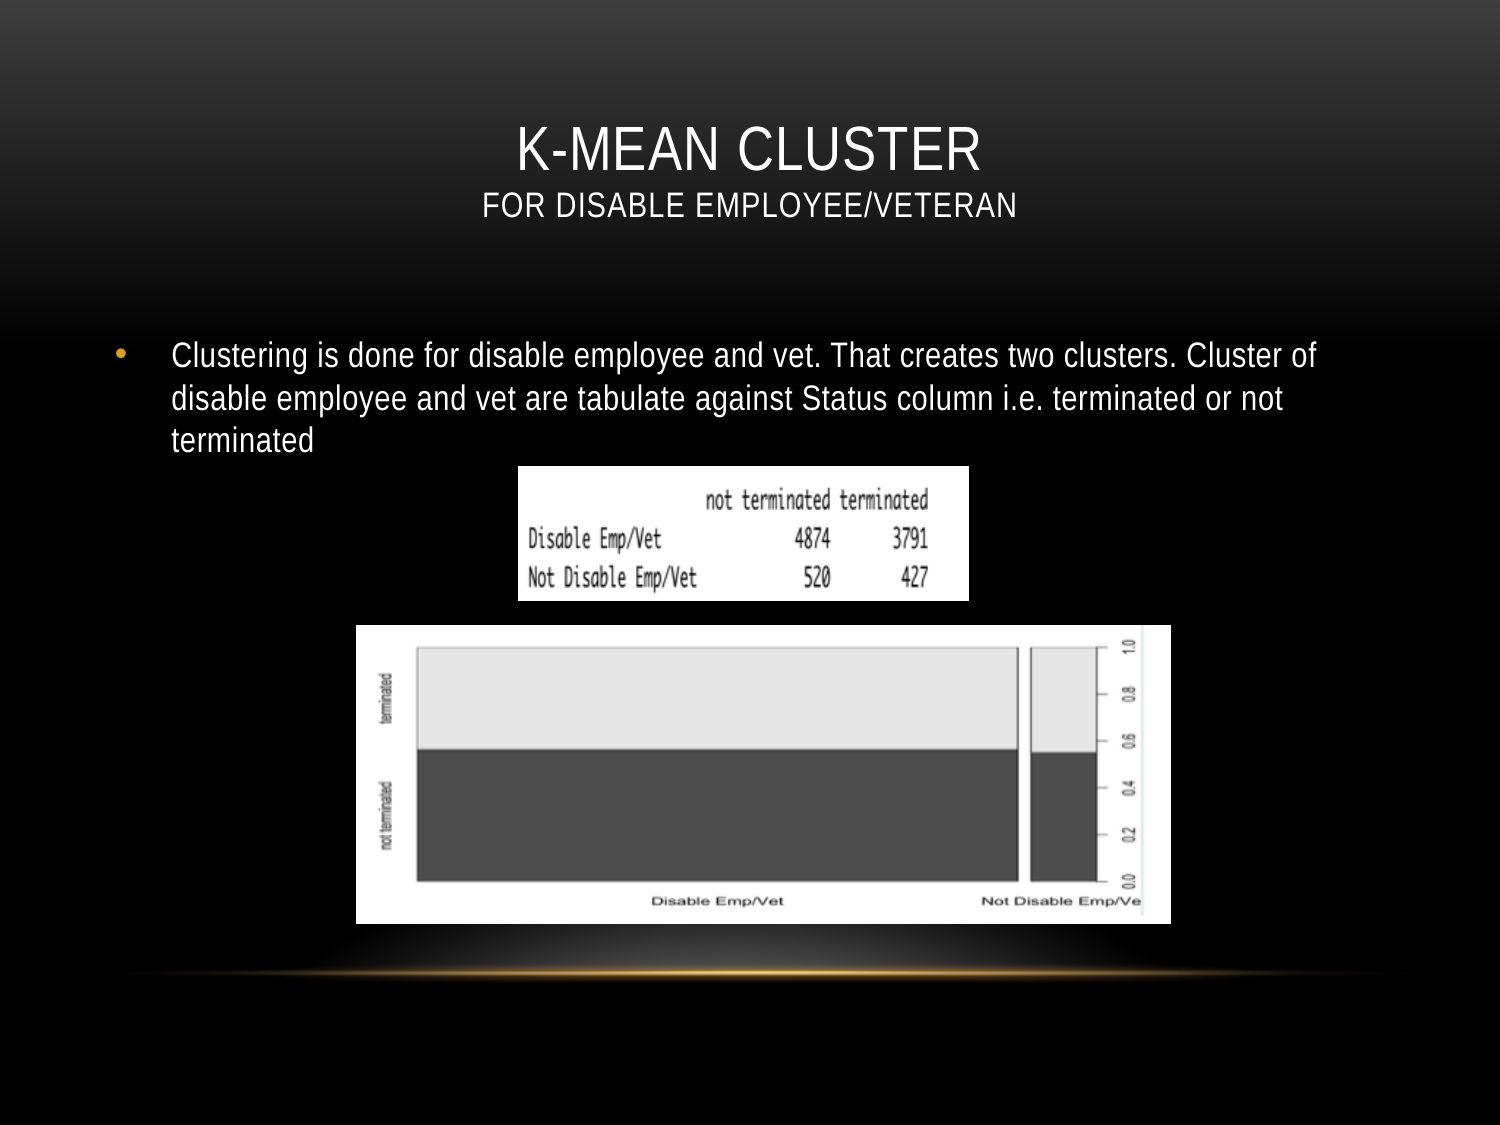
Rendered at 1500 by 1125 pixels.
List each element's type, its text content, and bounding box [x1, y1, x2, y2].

list Clustering is done for disable employee and vet. That creates two clusters. Cluster of disable employee and vet are tabulate against Status column i.e. terminated or not terminated [99, 262, 1400, 938]
picture [0, 0, 1500, 1125]
title K-MEAN CLUSTER FOR DISABLE EMPLOYEE/VETERan [99, 45, 1400, 233]
